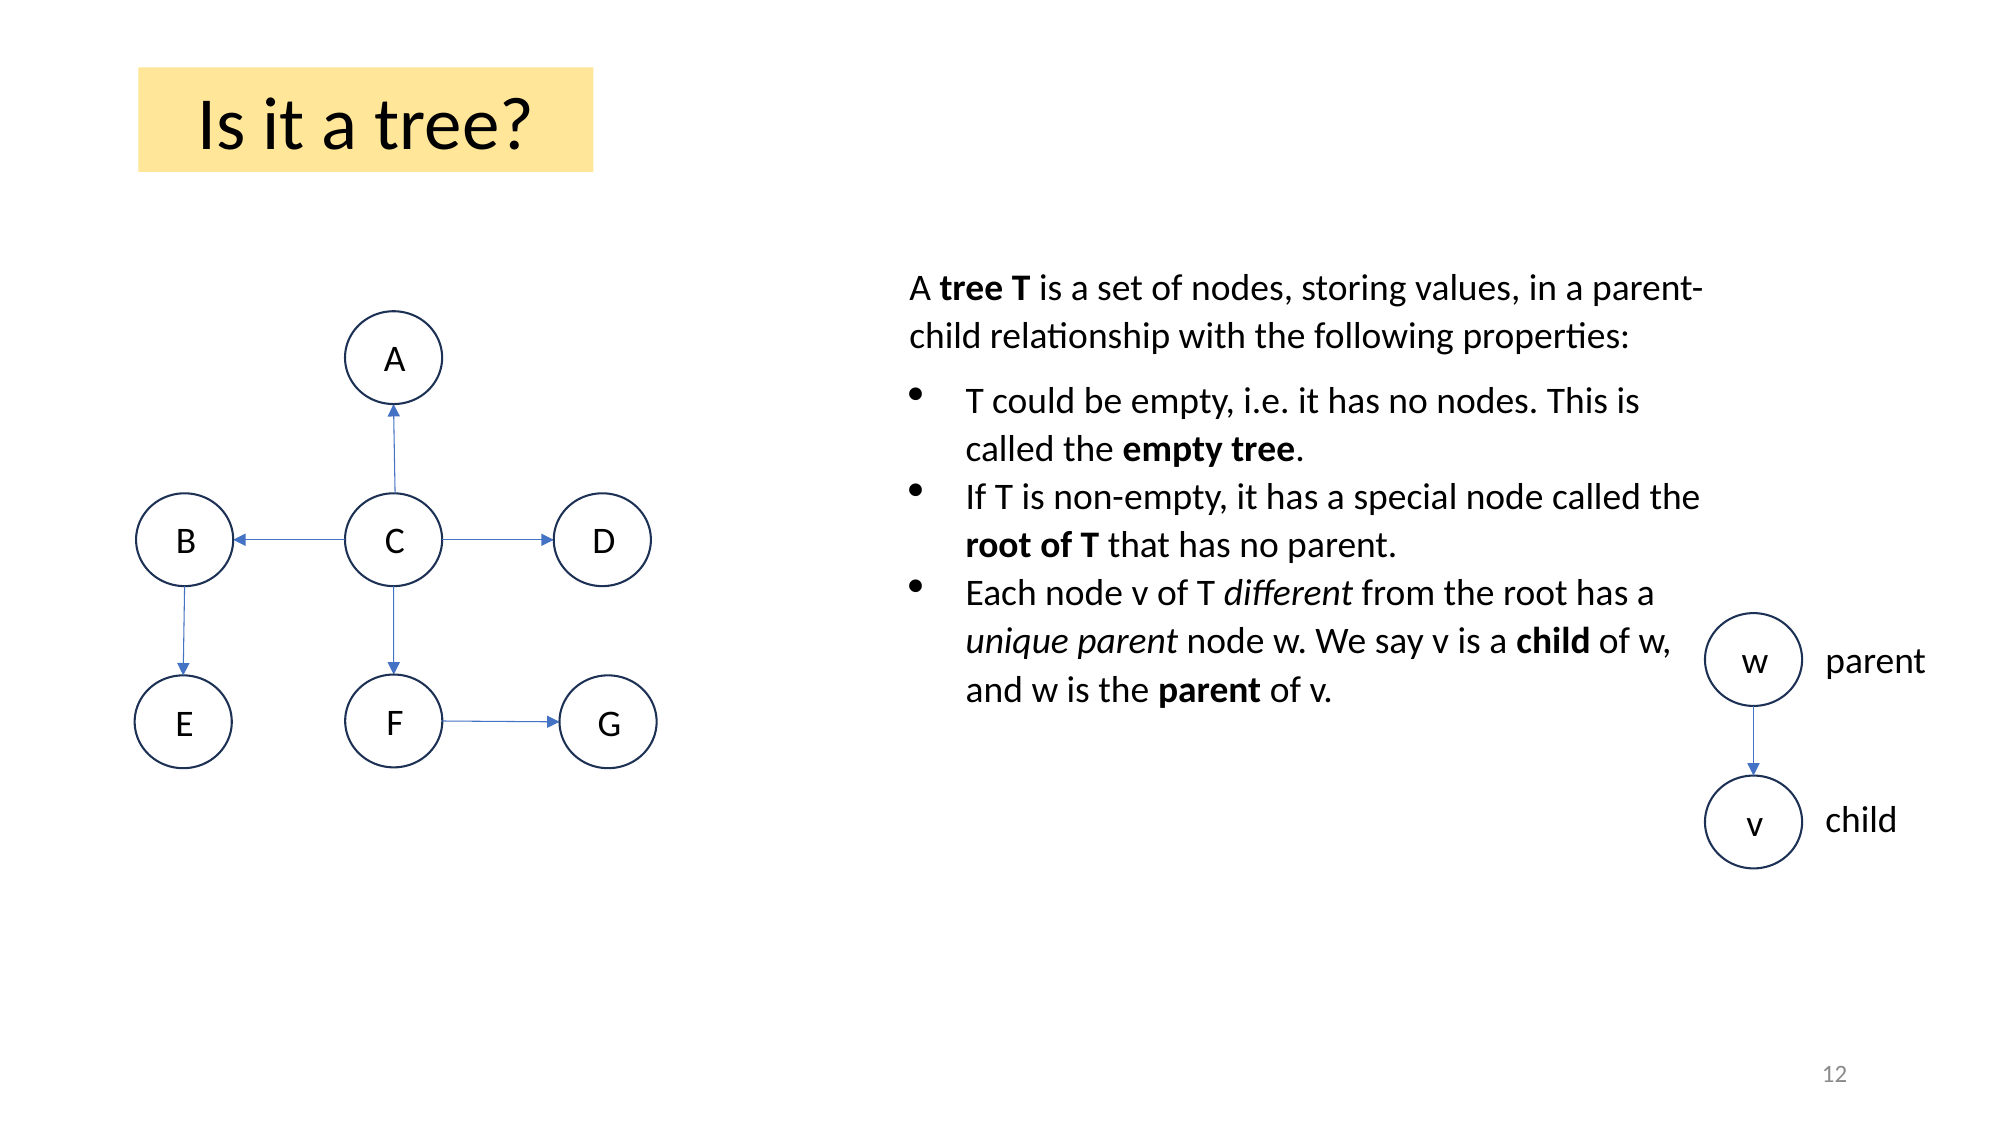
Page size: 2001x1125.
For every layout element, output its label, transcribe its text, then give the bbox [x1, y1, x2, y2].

text_box A tree T is a set of nodes, storing values, in a parent-child relationship with the following properties: T could be empty, i.e. it has no nodes. This is called the empty tree. If T is non-empty, it has a special node called the root of T that has no parent. Each node v of T different from the root has a unique parent node w. We say v is a child of w, and w is the parent of v. [894, 252, 1739, 717]
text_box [319, 493, 471, 587]
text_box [110, 493, 262, 587]
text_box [1679, 775, 1831, 869]
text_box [108, 675, 261, 769]
text_box Is it a tree? [138, 67, 594, 172]
text_box parent [1831, 628, 1942, 689]
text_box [319, 674, 471, 768]
slide_number 12 [1412, 1042, 1863, 1103]
text_box child [1831, 787, 1913, 848]
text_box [1679, 613, 1831, 706]
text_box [319, 311, 471, 405]
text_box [527, 493, 680, 587]
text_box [533, 675, 686, 769]
